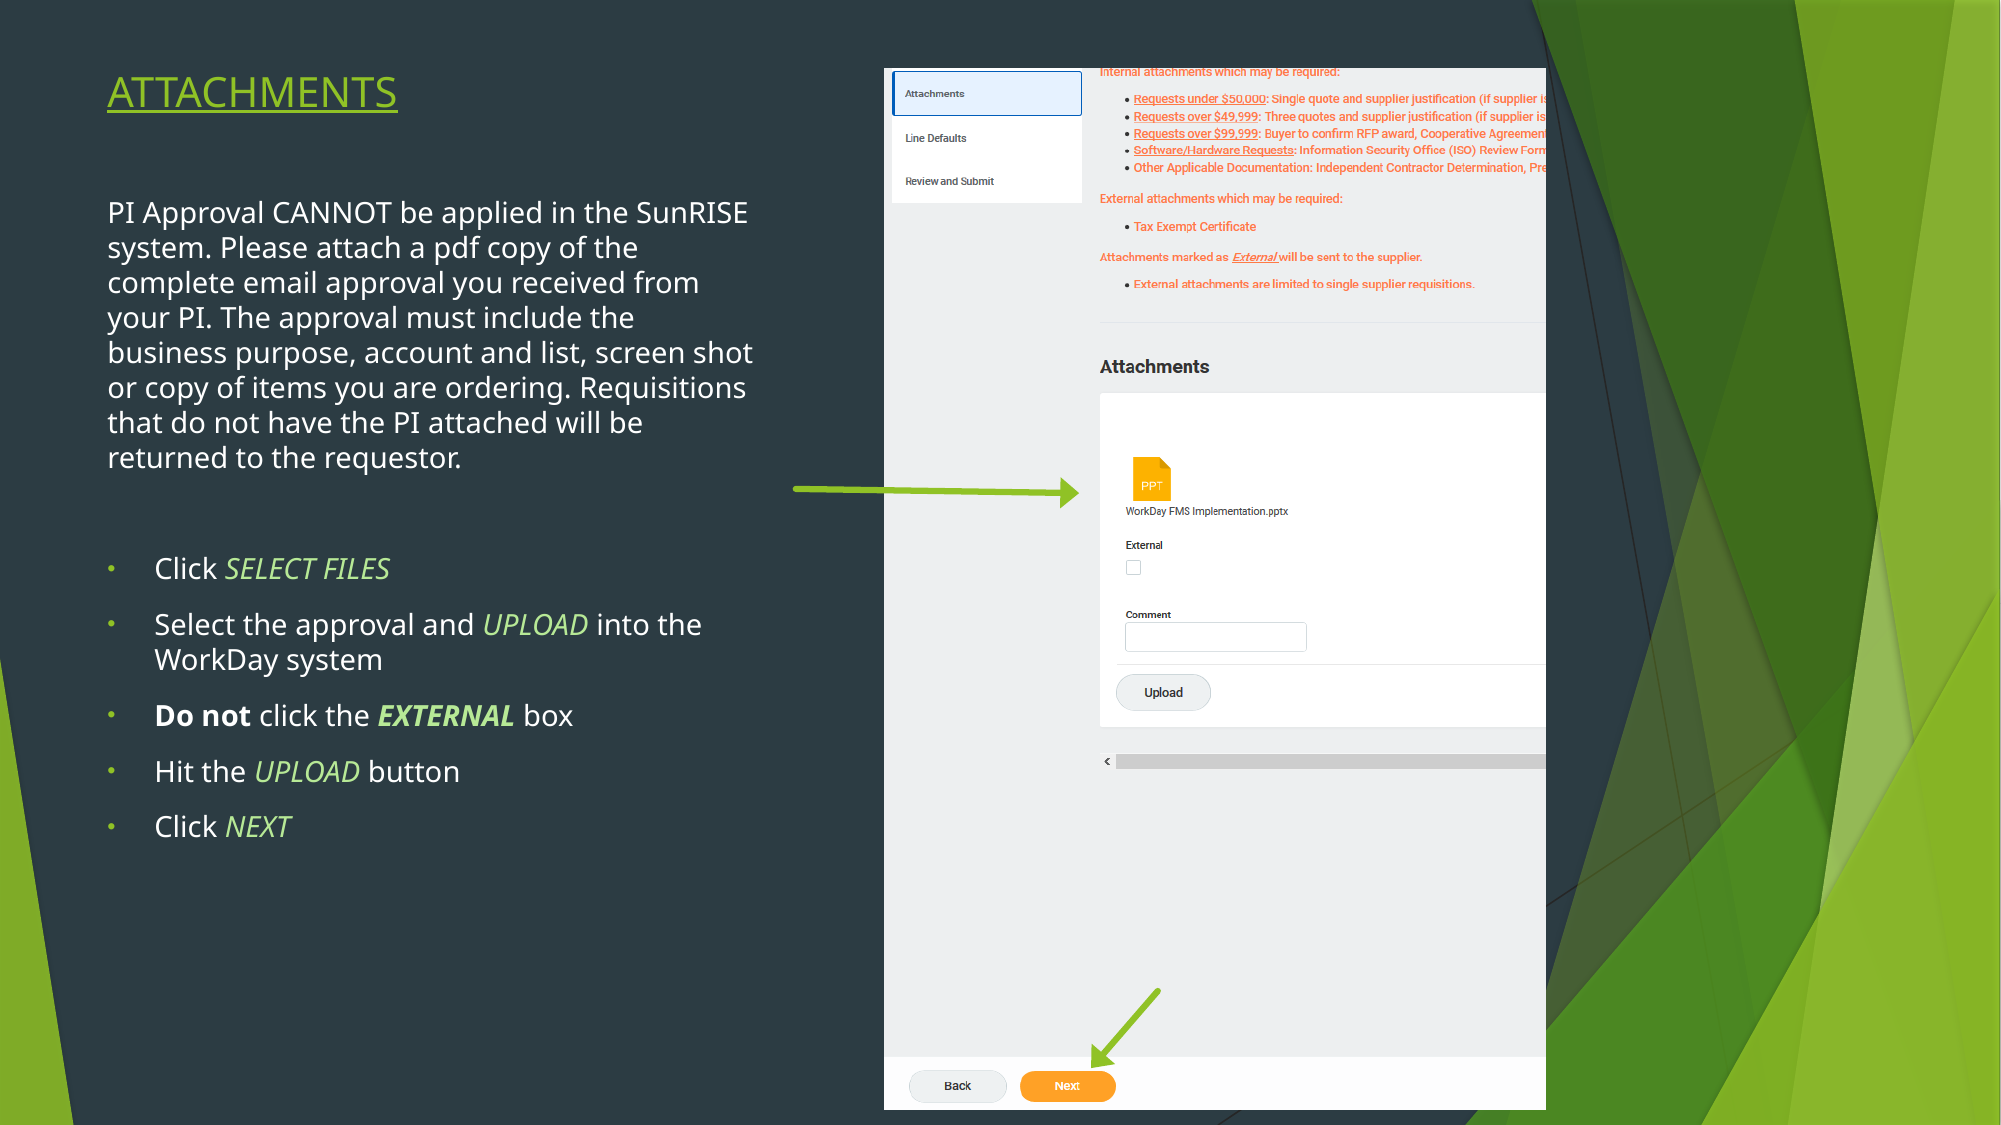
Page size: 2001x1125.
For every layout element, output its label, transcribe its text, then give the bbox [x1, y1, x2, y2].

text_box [795, 68, 1546, 1110]
list PI Approval CANNOT be applied in the SunRISE system. Please attach a pdf copy of the complete email approval you received from your PI. The approval must include the business purpose, account and list, screen shot or copy of items you are ordering. Requisitions that do not have the PI attached will be returned to the requestor. Click Select files Select the approval and Upload into the WorkDay system Do not click the External box Hit the Upload button Click Next [92, 186, 778, 991]
title ATTACHMENTS [92, 49, 725, 124]
